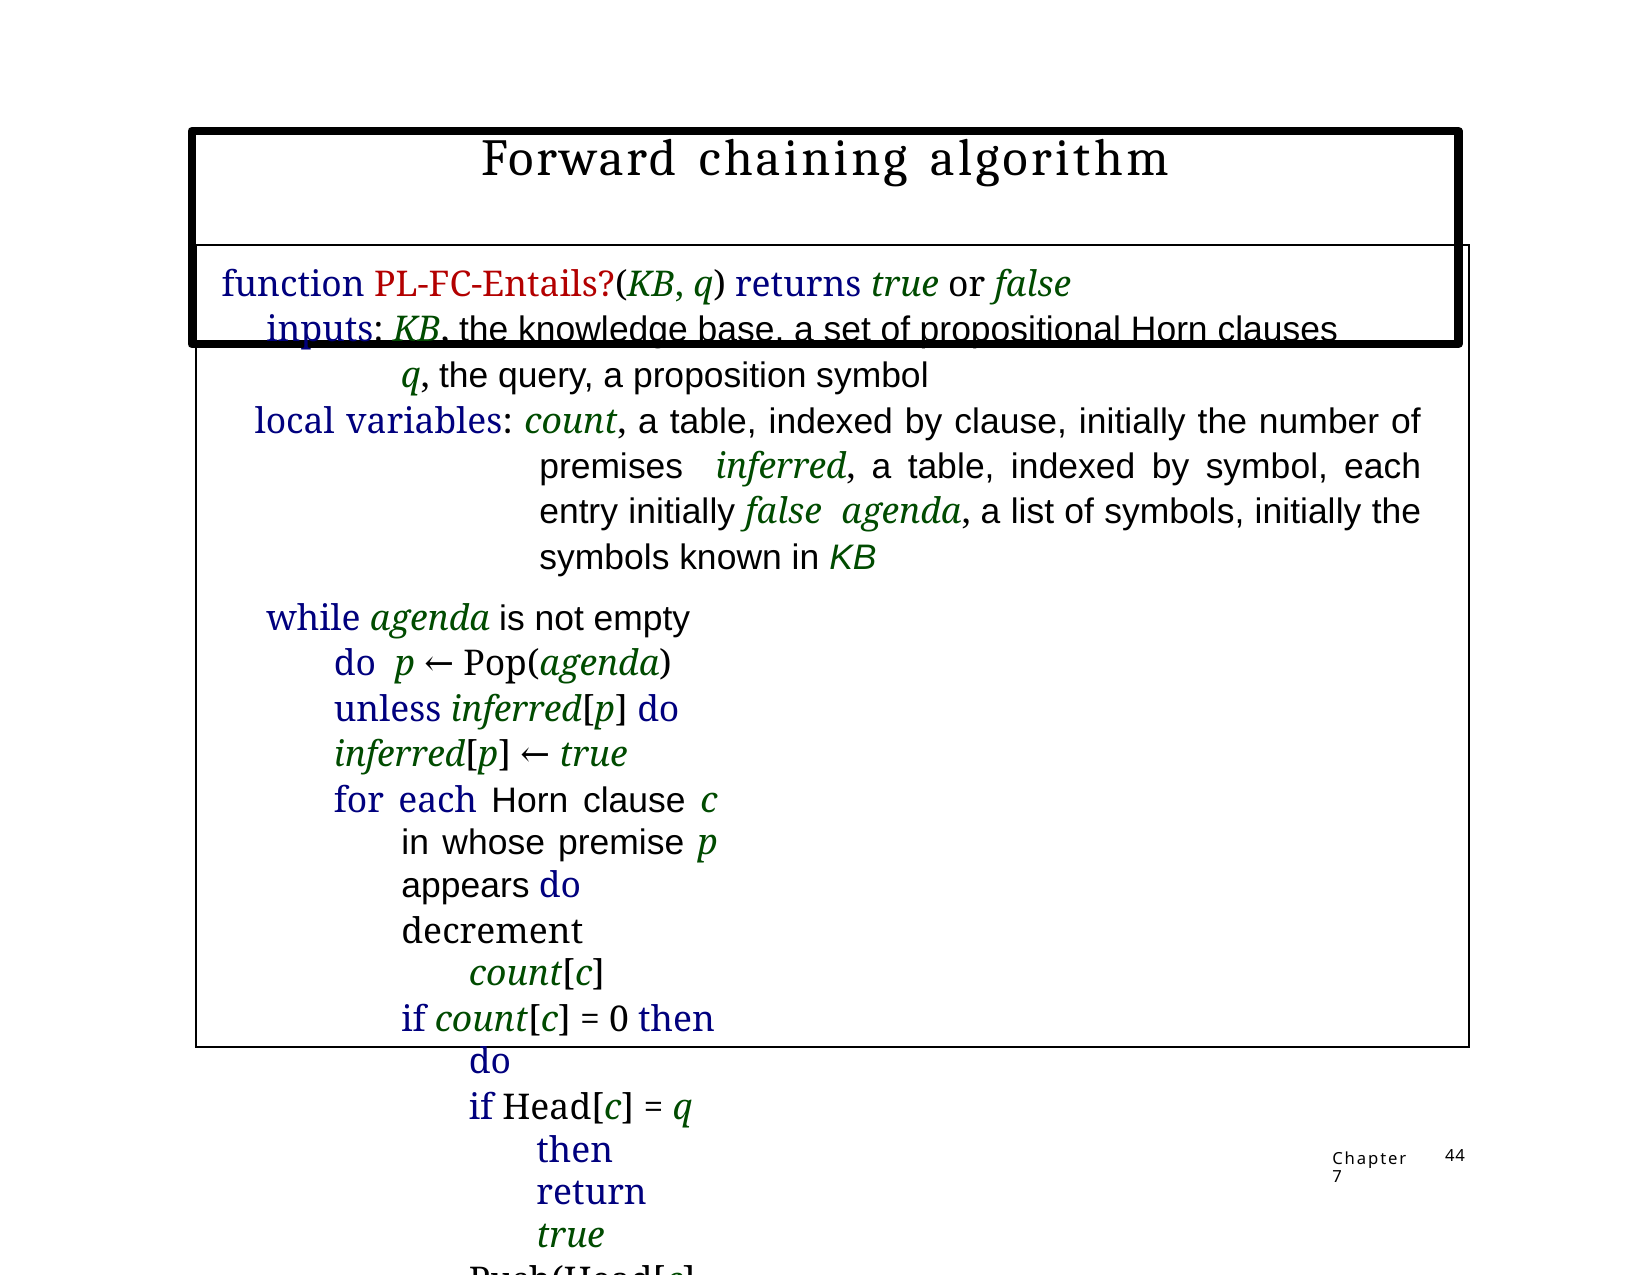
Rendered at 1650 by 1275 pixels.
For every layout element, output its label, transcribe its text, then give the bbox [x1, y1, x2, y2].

slide_number 44 [1438, 1149, 1471, 1275]
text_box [194, 243, 1471, 1049]
text_box function PL-FC-Entails?(KB, q) returns true or false inputs: KB, the knowledge base, a set of propositional Horn clauses q, the query, a proposition symbol local variables: count, a table, indexed by clause, initially the number of premises inferred, a table, indexed by symbol, each entry initially false agenda, a list of symbols, initially the symbols known in KB while agenda is not empty do p ← Pop(agenda) unless inferred[p] do inferred[p] ← true for each Horn clause c in whose premise p appears do decrement count[c] if count[c] = 0 then do if Head[c] = q then return true Push(Head[c], agenda) return false [221, 1056, 1423, 1275]
title Forward chaining algorithm [191, 131, 1459, 245]
footer Chapter 7 [1330, 1149, 1412, 1275]
